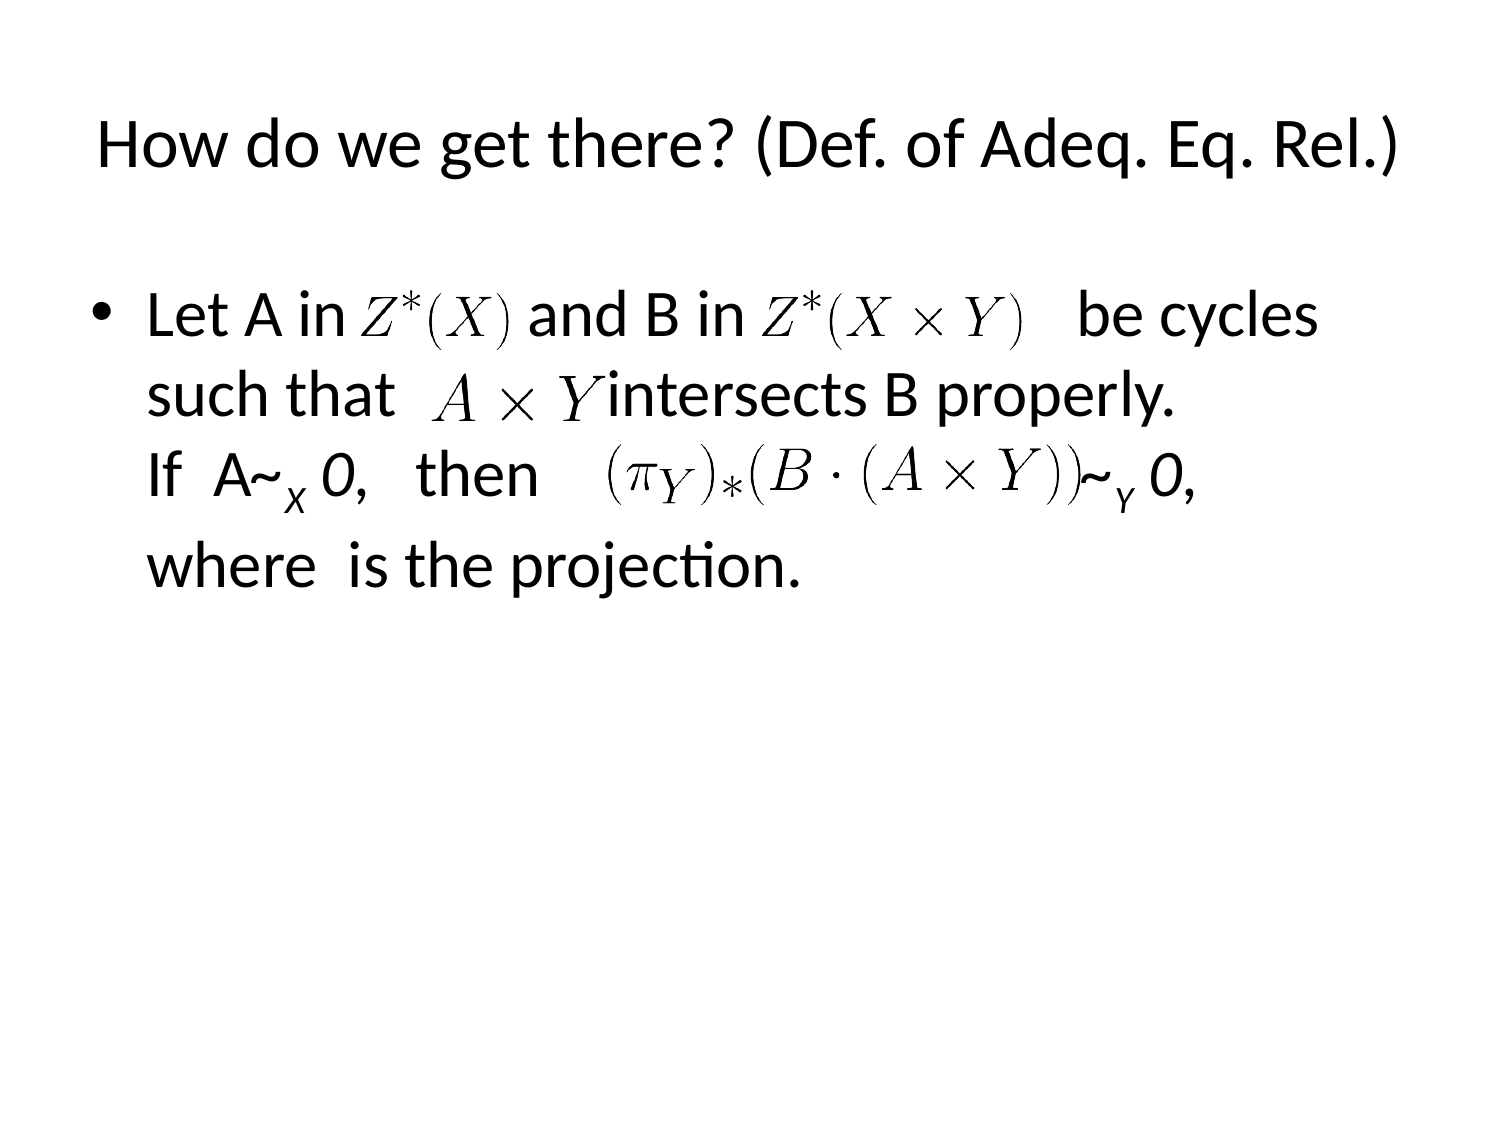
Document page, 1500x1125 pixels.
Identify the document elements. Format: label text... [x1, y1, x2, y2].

picture [359, 290, 509, 350]
picture [608, 444, 1081, 505]
picture [761, 290, 1022, 350]
title How do we get there? (Def. of Adeq. Eq. Rel.) [75, 45, 1425, 233]
picture [430, 373, 606, 421]
list Let A in and B in be cycles such that intersects B properly. If A~X 0, then ~Y 0, where is the projection. [75, 262, 1425, 1005]
